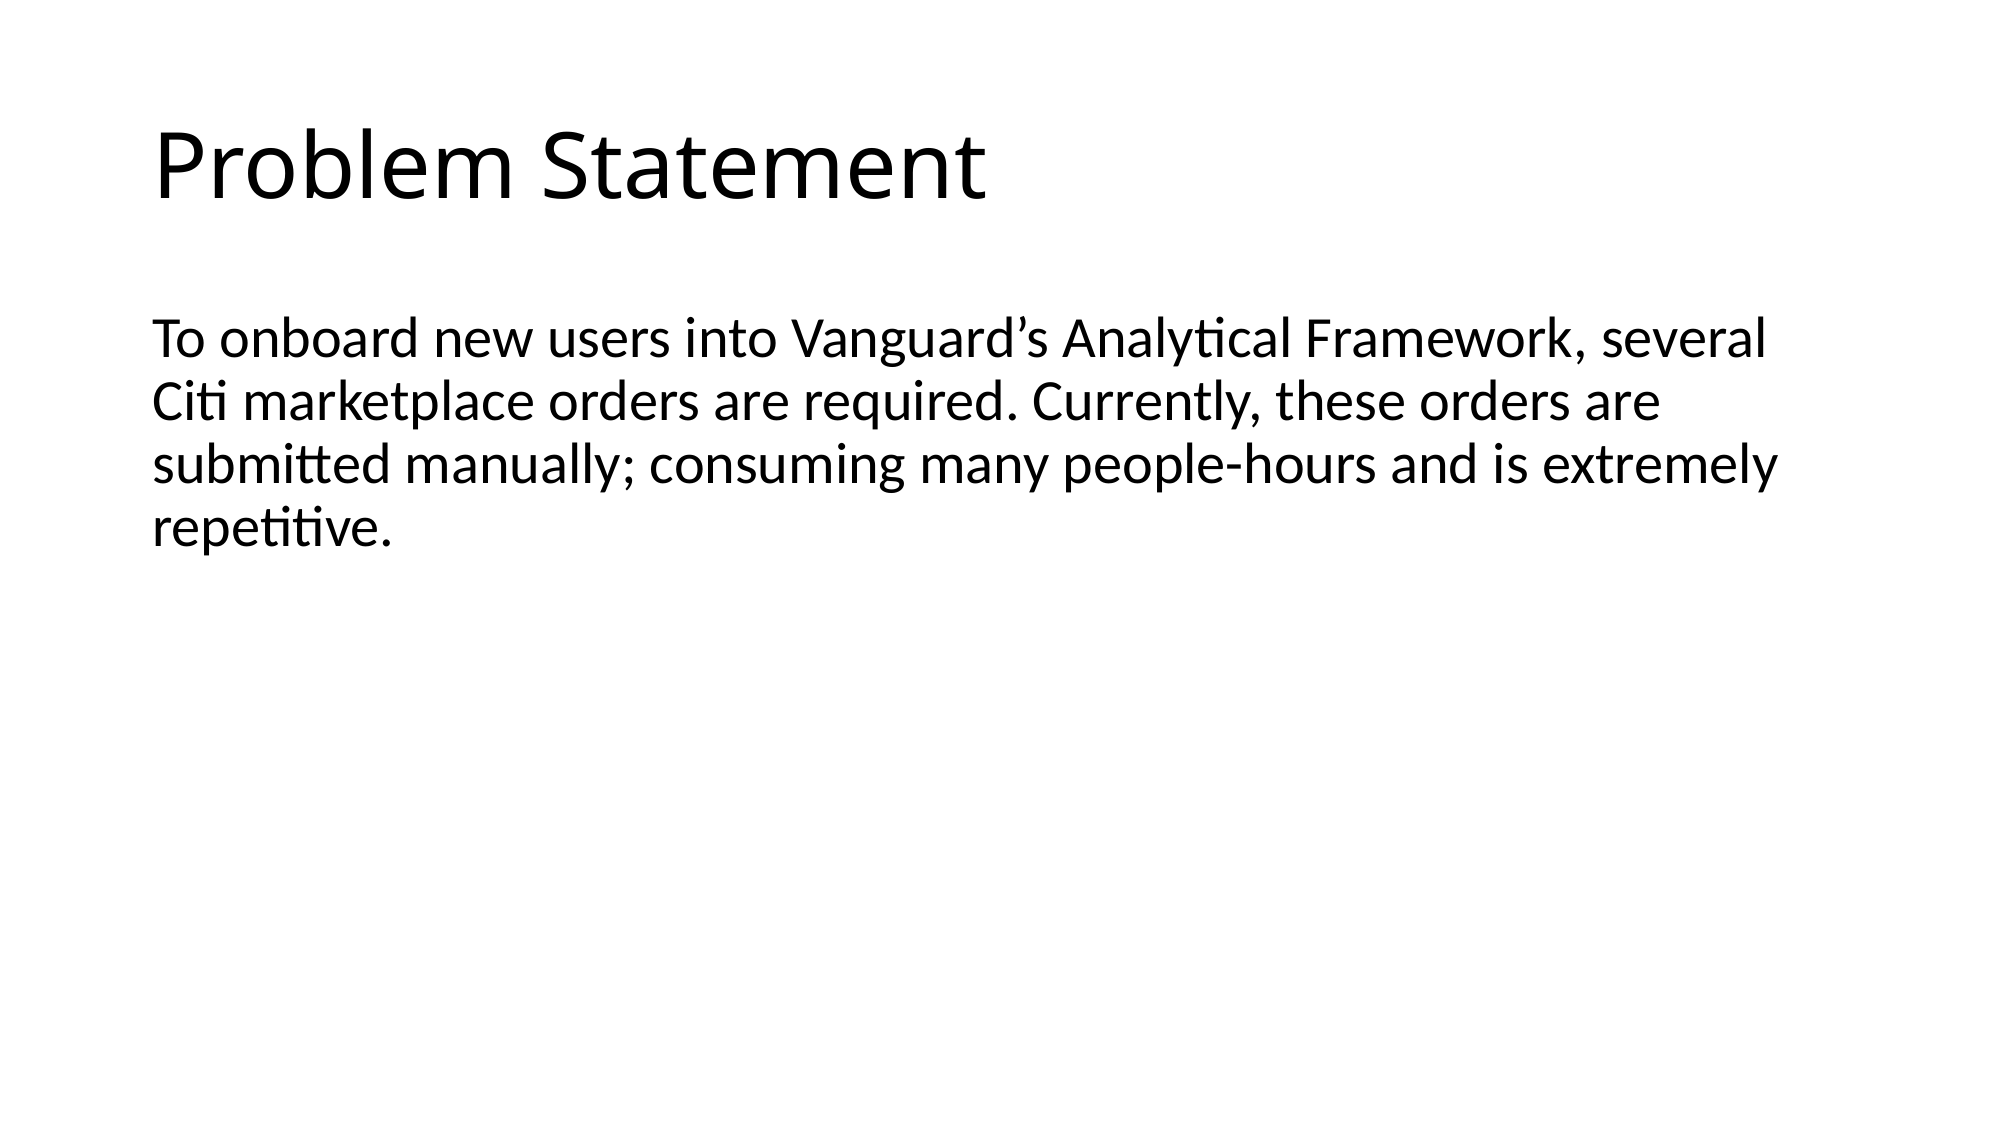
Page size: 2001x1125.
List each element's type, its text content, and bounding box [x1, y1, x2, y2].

list To onboard new users into Vanguard’s Analytical Framework, several Citi marketplace orders are required. Currently, these orders are submitted manually; consuming many people-hours and is extremely repetitive. [137, 299, 1863, 580]
title Problem Statement [137, 59, 1863, 278]
